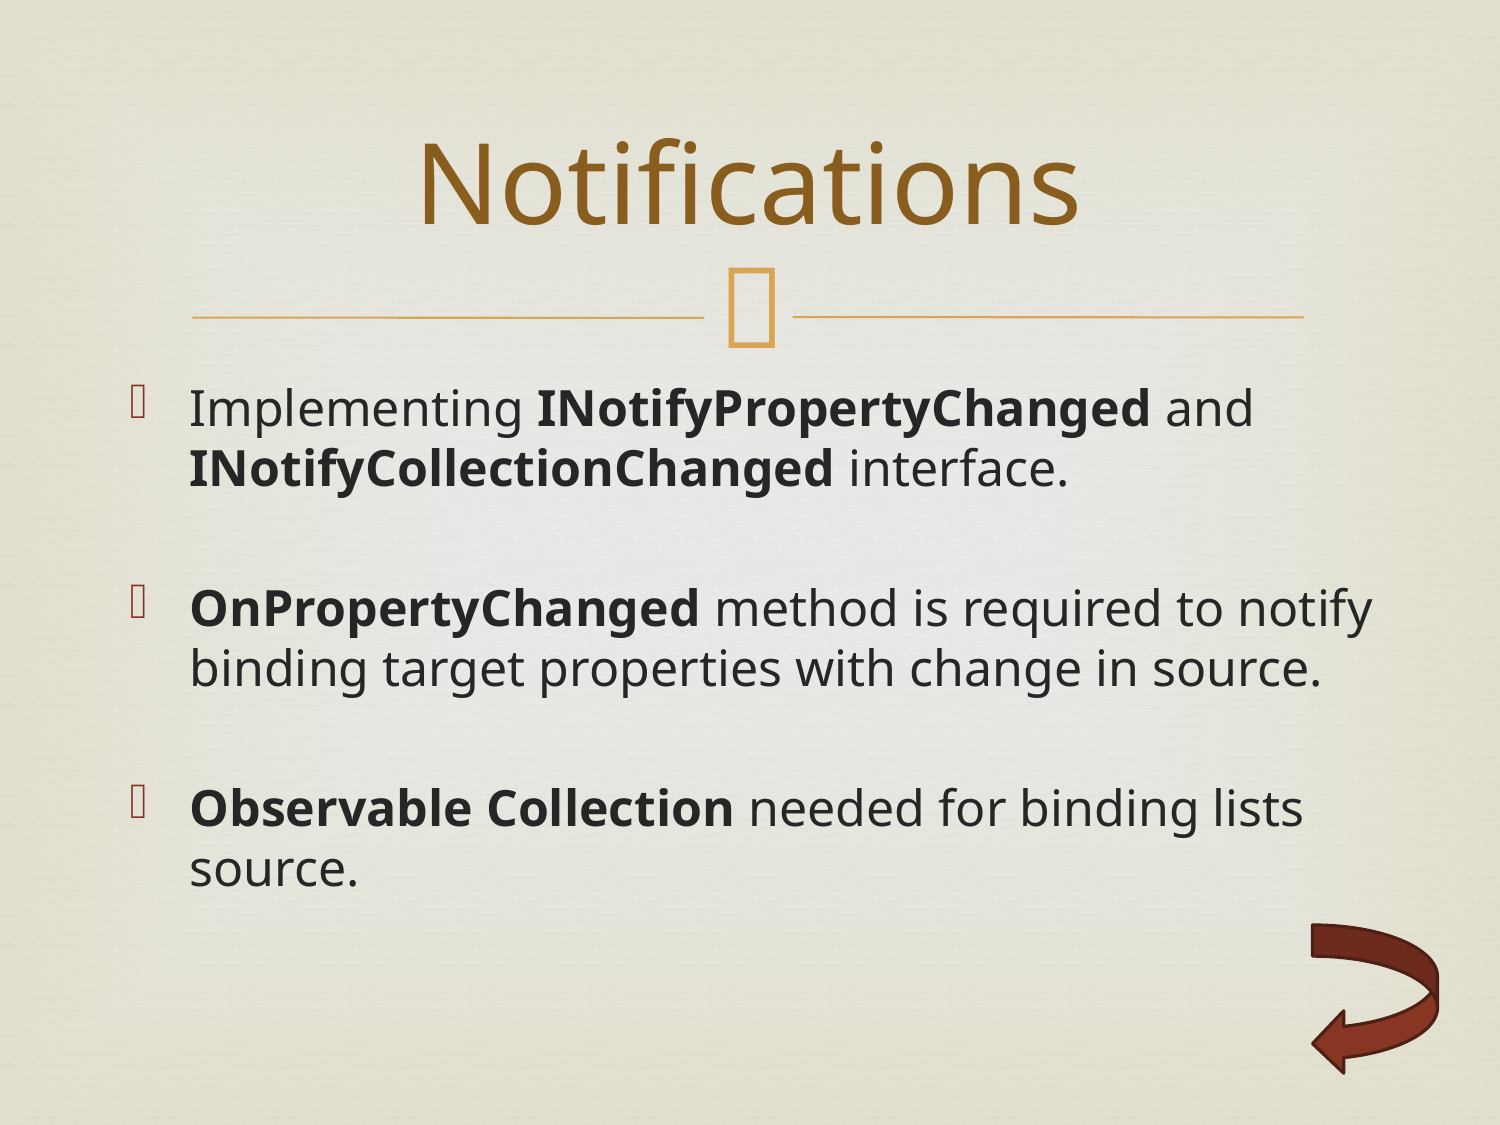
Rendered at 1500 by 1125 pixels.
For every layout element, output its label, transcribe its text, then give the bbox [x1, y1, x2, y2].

list Implementing INotifyPropertyChanged and INotifyCollectionChanged interface. OnPropertyChanged method is required to notify binding target properties with change in source. Observable Collection needed for binding lists source. [114, 368, 1438, 1005]
title Notifications [112, 93, 1386, 267]
text_box [1310, 923, 1440, 1075]
